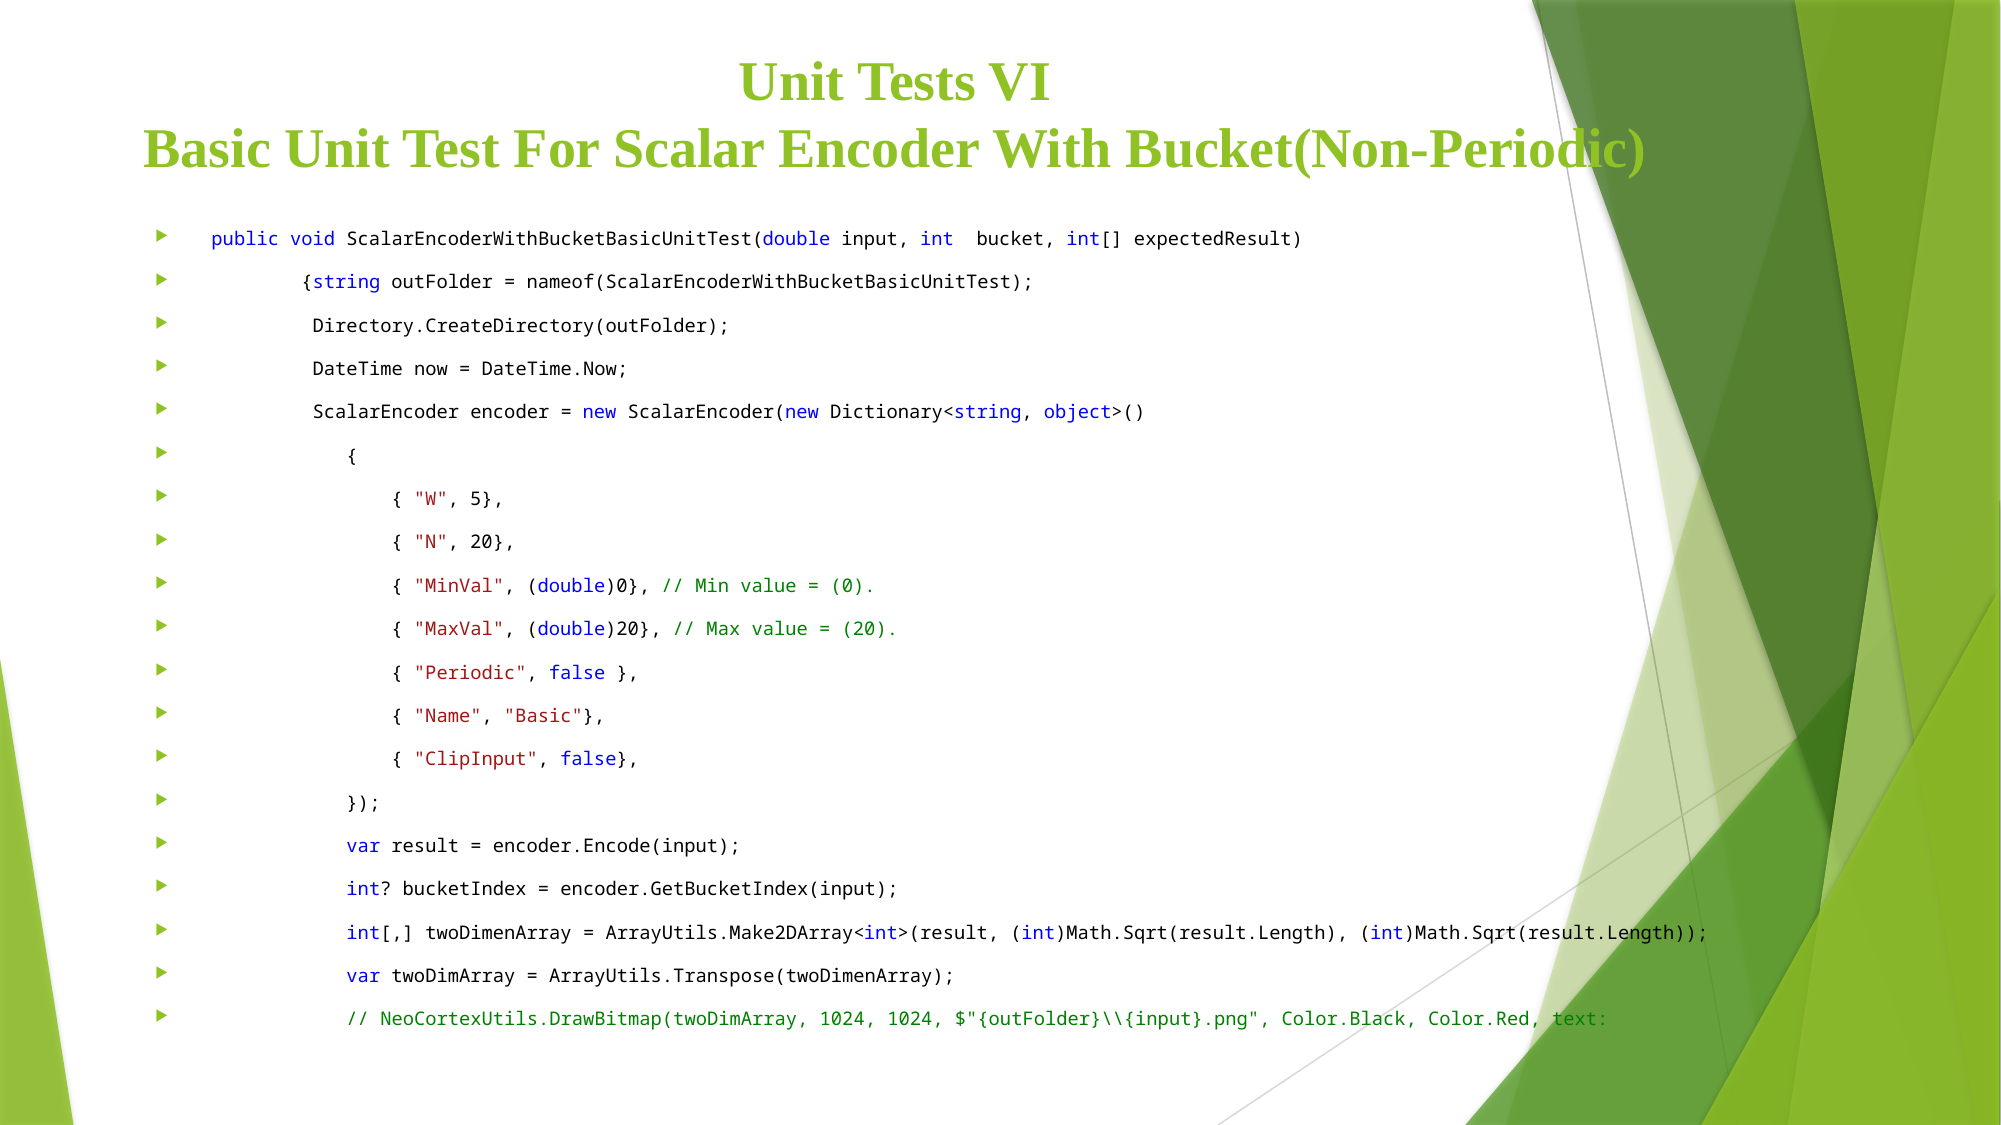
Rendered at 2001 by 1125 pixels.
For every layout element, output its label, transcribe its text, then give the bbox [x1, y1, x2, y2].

title Unit Tests VI Basic Unit Test For Scalar Encoder With Bucket(Non-Periodic) [107, 36, 1683, 205]
list public void ScalarEncoderWithBucketBasicUnitTest(double input, int bucket, int[] expectedResult) {string outFolder = nameof(ScalarEncoderWithBucketBasicUnitTest); Directory.CreateDirectory(outFolder); DateTime now = DateTime.Now; ScalarEncoder encoder = new ScalarEncoder(new Dictionary<string, object>() { { "W", 5}, { "N", 20}, { "MinVal", (double)0}, // Min value = (0). { "MaxVal", (double)20}, // Max value = (20). { "Periodic", false }, { "Name", "Basic"}, { "ClipInput", false}, }); var result = encoder.Encode(input); int? bucketIndex = encoder.GetBucketIndex(input); int[,] twoDimenArray = ArrayUtils.Make2DArray<int>(result, (int)Math.Sqrt(result.Length), (int)Math.Sqrt(result.Length)); var twoDimArray = ArrayUtils.Transpose(twoDimenArray); // NeoCortexUtils.DrawBitmap(twoDimArray, 1024, 1024, $"{outFolder}\\{input}.png", Color.Black, Color.Red, text: [140, 219, 1788, 1088]
